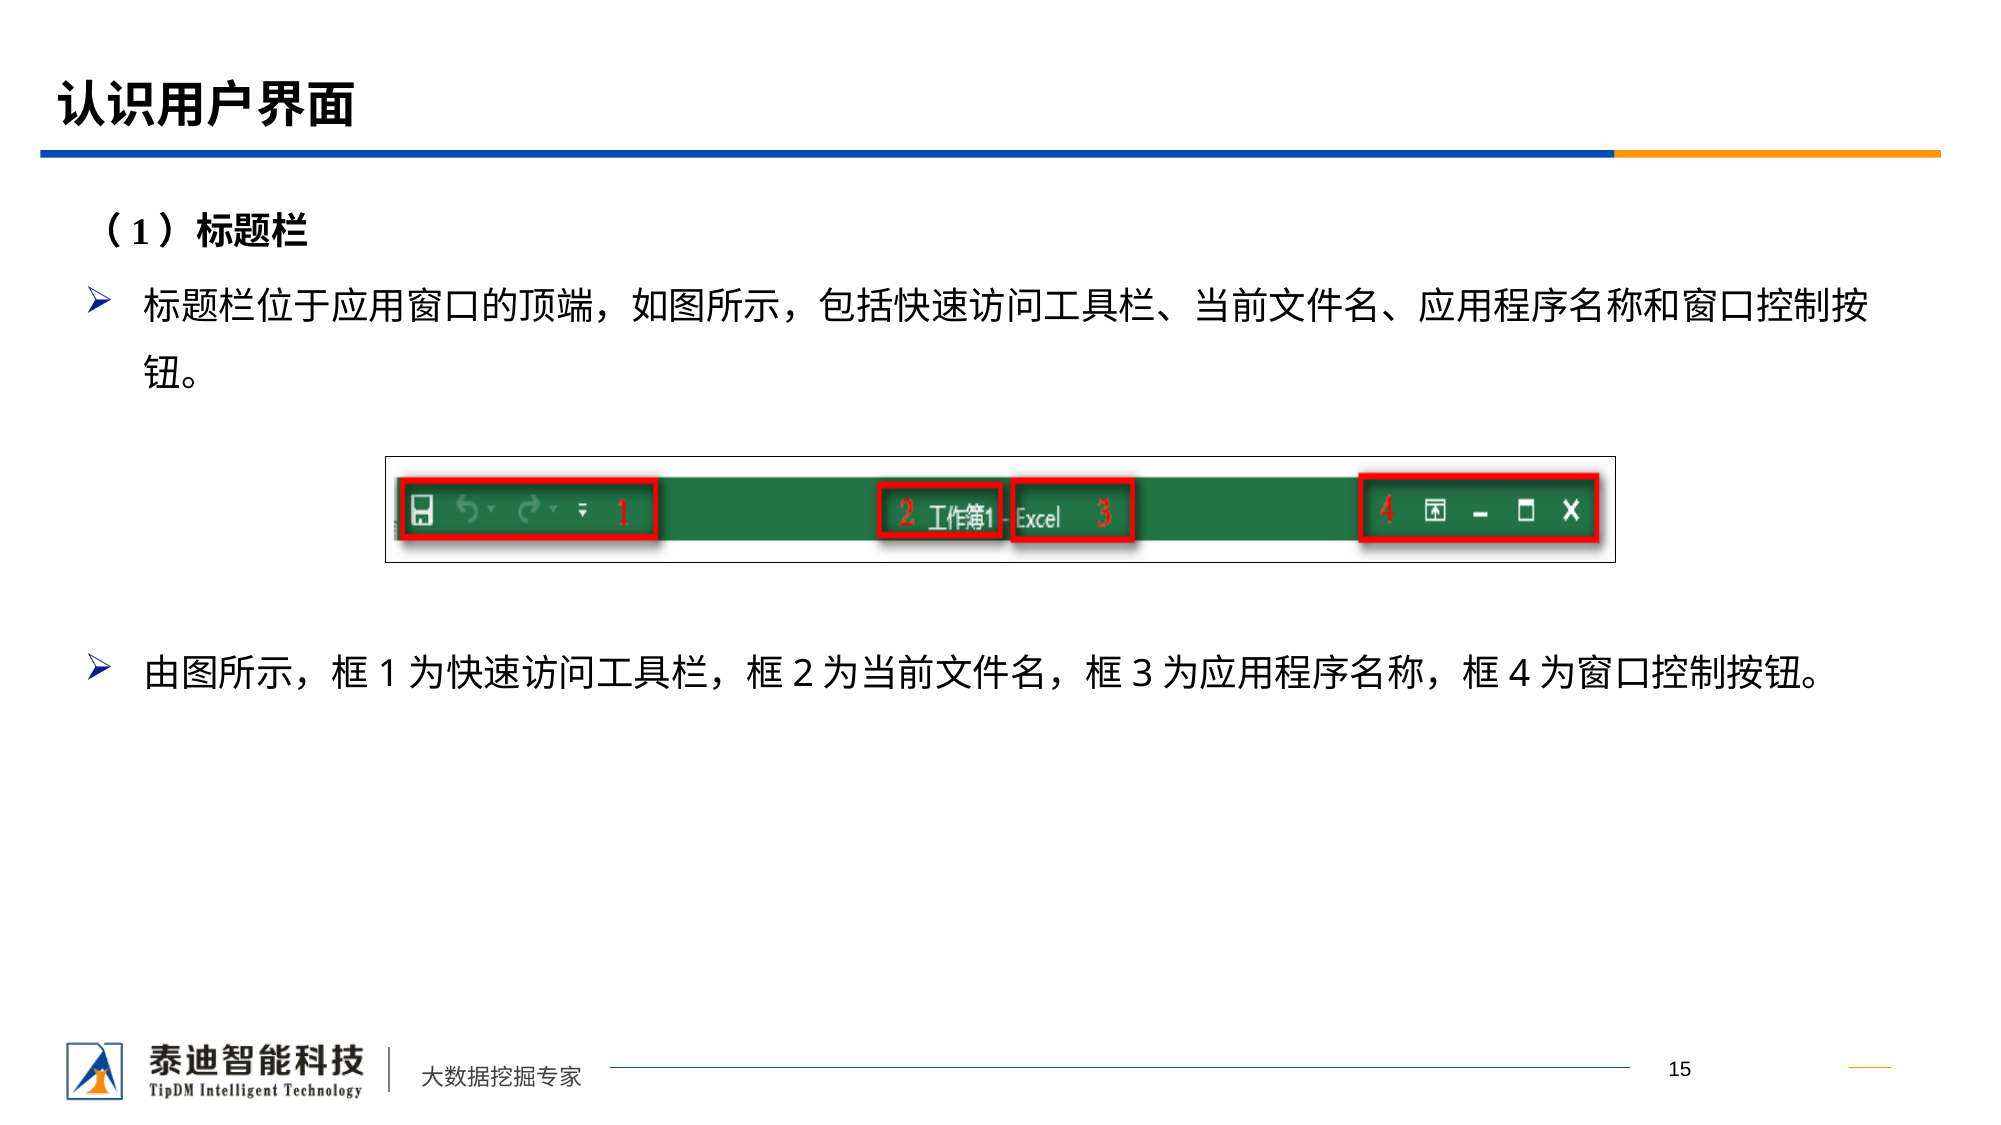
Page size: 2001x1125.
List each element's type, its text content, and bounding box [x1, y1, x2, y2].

list （1）标题栏 标题栏位于应用窗口的顶端，如图所示，包括快速访问工具栏、当前文件名、应用程序名称和窗口控制按钮。 由图所示，框1为快速访问工具栏，框2为当前文件名，框3为应用程序名称，框4为窗口控制按钮。 [69, 176, 1892, 1003]
picture [62, 1028, 368, 1107]
title 认识用户界面 [41, 58, 1842, 146]
picture [385, 456, 1615, 563]
